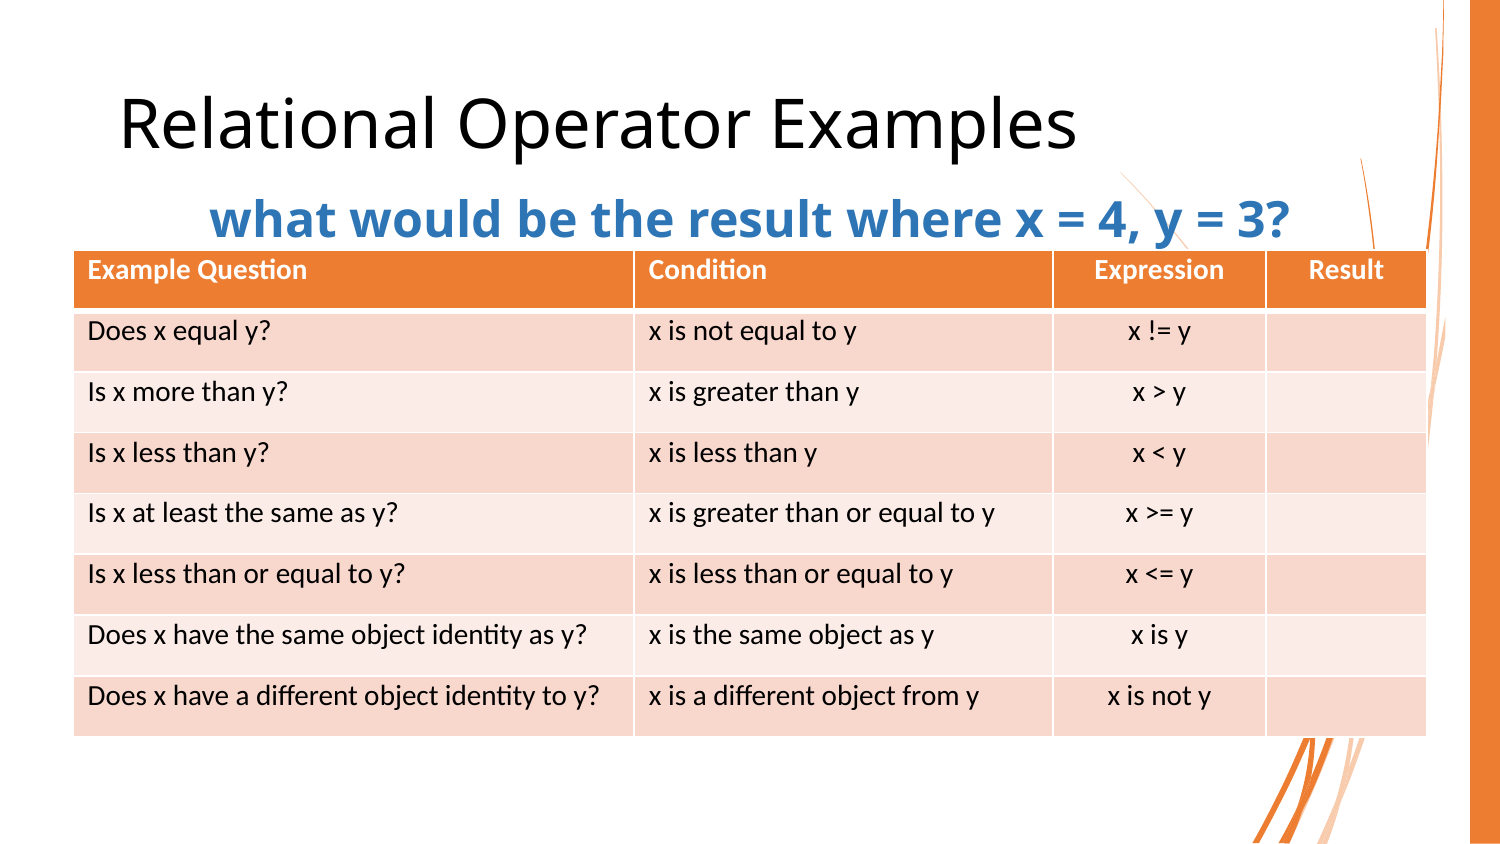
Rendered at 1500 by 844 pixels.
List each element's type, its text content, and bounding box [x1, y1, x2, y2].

table_cell [1267, 373, 1426, 432]
table_cell [1267, 433, 1426, 493]
table_header Expression [1054, 255, 1265, 308]
table_header Condition [635, 255, 1052, 308]
table_cell [1267, 555, 1426, 614]
table_cell x is greater than y [635, 373, 1052, 432]
title Relational Operator Examples [103, 44, 1397, 179]
table_cell x is not equal to y [635, 314, 1052, 371]
table_cell Is x less than y? [74, 433, 633, 493]
table_cell [1267, 314, 1426, 371]
table_cell x > y [1054, 373, 1265, 432]
table_cell x is the same object as y [635, 616, 1052, 675]
table_cell [1267, 616, 1426, 675]
table_cell Is x less than or equal to y? [74, 555, 633, 614]
table_cell Does x have a different object identity to y? [74, 677, 633, 736]
table_header Example Question [74, 255, 633, 308]
table_cell x is not y [1054, 677, 1265, 736]
table_cell x is less than or equal to y [635, 555, 1052, 614]
table_cell Does x equal y? [74, 314, 633, 371]
table_cell x < y [1054, 433, 1265, 493]
table_cell Is x at least the same as y? [74, 494, 633, 553]
text_box what would be the result where x = 4, y = 3? [72, 179, 1428, 255]
table_cell x is greater than or equal to y [635, 494, 1052, 553]
table_cell x is y [1054, 616, 1265, 675]
table_header Result [1267, 255, 1426, 308]
table_cell Is x more than y? [74, 373, 633, 432]
table_cell x is a different object from y [635, 677, 1052, 736]
table_cell x <= y [1054, 555, 1265, 614]
table_cell [1267, 677, 1426, 736]
table_cell [1267, 494, 1426, 553]
table_cell Does x have the same object identity as y? [74, 616, 633, 675]
table_cell x is less than y [635, 433, 1052, 493]
table_cell x >= y [1054, 494, 1265, 553]
table_cell x != y [1054, 314, 1265, 371]
